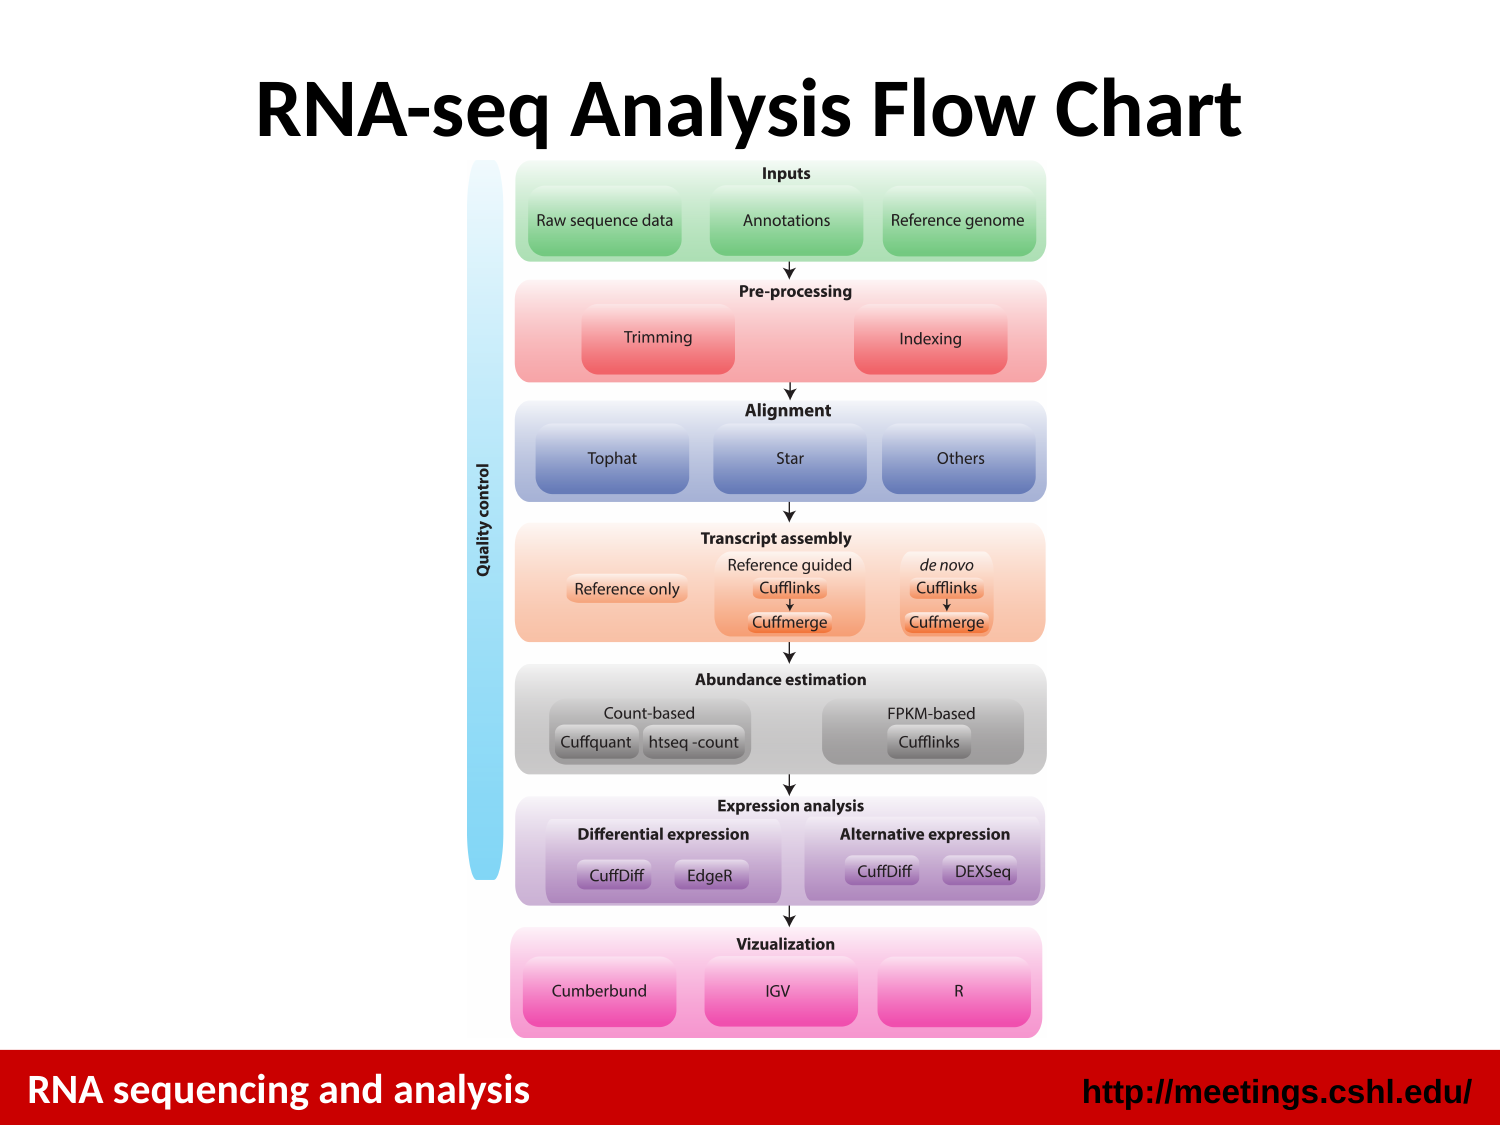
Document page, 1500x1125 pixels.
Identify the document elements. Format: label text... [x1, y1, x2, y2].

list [0, 160, 1500, 1038]
title RNA-seq Analysis Flow Chart [24, 45, 1475, 159]
